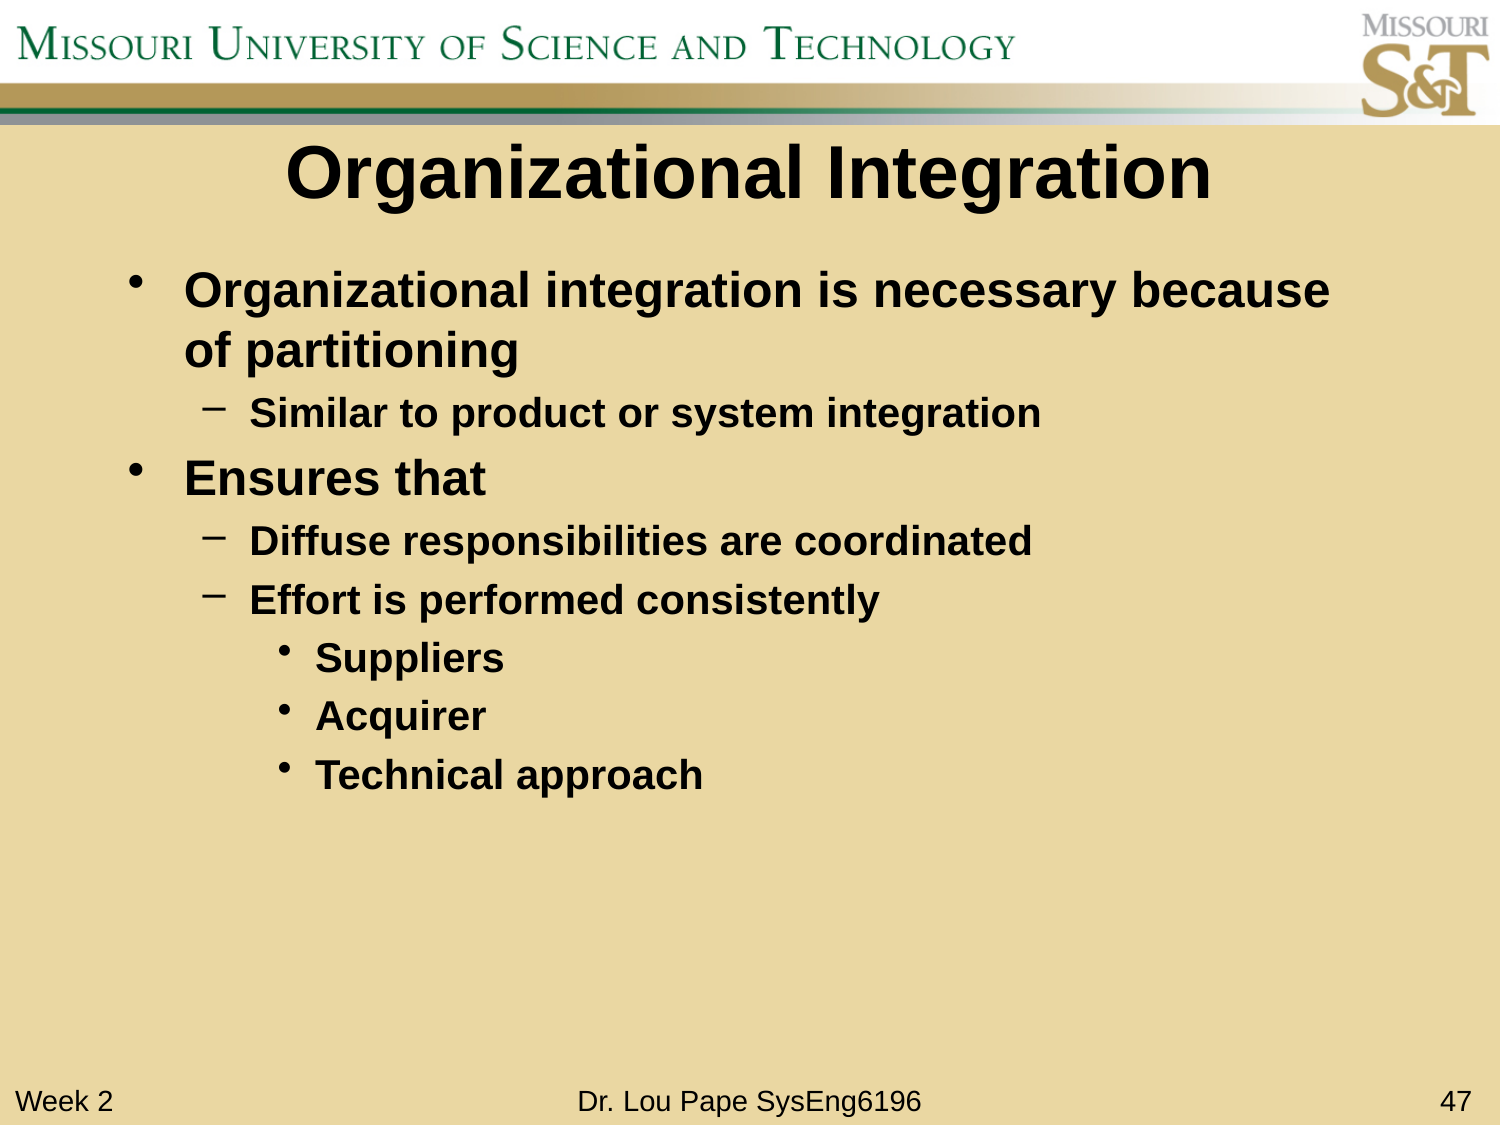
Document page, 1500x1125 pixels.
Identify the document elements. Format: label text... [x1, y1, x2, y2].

list Organizational integration is necessary because of partitioning Similar to product or system integration Ensures that Diffuse responsibilities are coordinated Effort is performed consistently Suppliers Acquirer Technical approach [112, 249, 1388, 1051]
footer Dr. Lou Pape SysEng6196 [512, 1074, 988, 1125]
slide_number 47 [1174, 1074, 1488, 1125]
slide_number Week 2 [0, 1074, 313, 1125]
picture [0, 0, 1500, 125]
title Organizational Integration [112, 112, 1388, 226]
